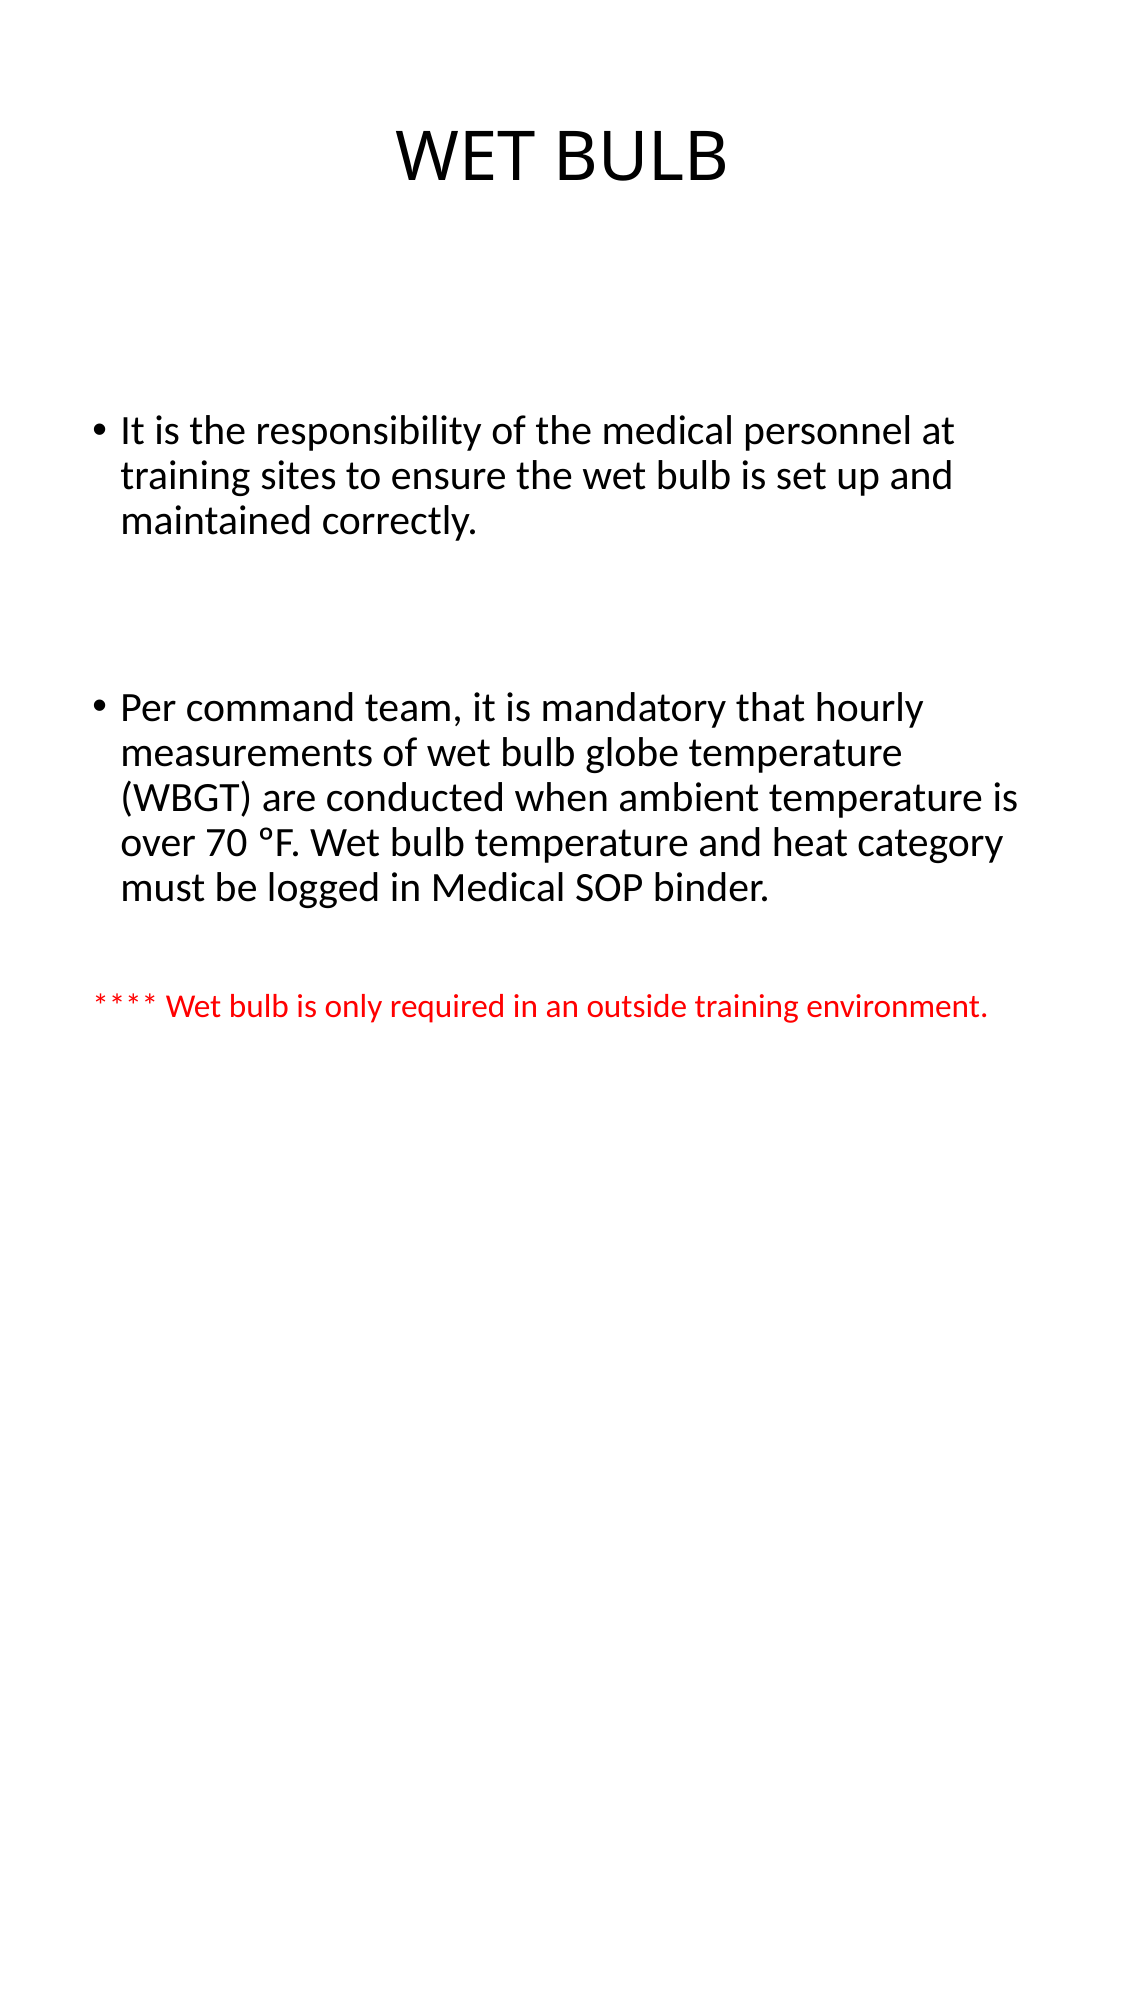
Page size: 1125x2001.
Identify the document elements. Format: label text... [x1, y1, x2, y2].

title WET BULB [77, 64, 1048, 253]
list It is the responsibility of the medical personnel at training sites to ensure the wet bulb is set up and maintained correctly. Per command team, it is mandatory that hourly measurements of wet bulb globe temperature (WBGT) are conducted when ambient temperature is over 70 ºF. Wet bulb temperature and heat category must be logged in Medical SOP binder. **** Wet bulb is only required in an outside training environment. [77, 401, 1048, 1671]
